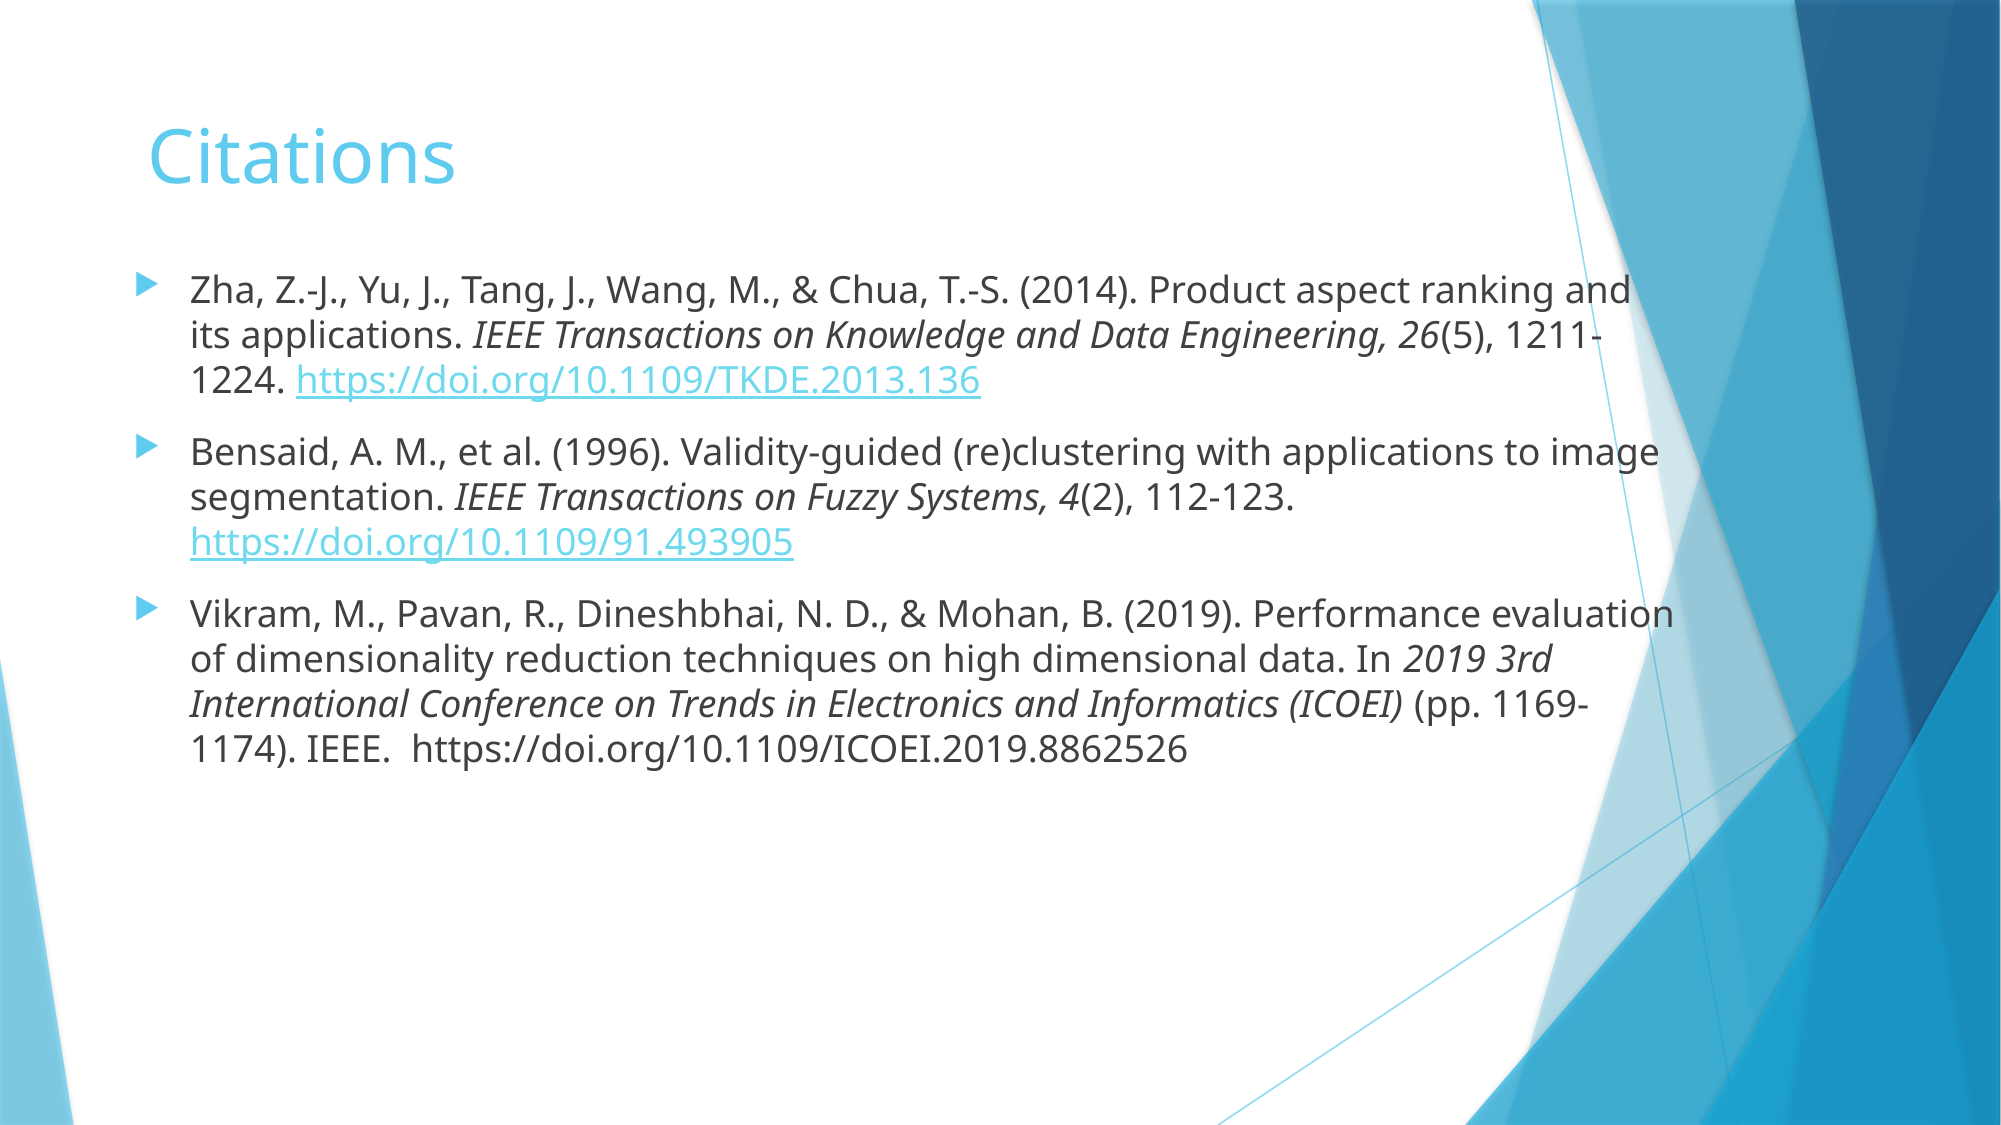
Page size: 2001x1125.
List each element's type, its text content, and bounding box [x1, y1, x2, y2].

list Zha, Z.-J., Yu, J., Tang, J., Wang, M., & Chua, T.-S. (2014). Product aspect ranking and its applications. IEEE Transactions on Knowledge and Data Engineering, 26(5), 1211-1224. https://doi.org/10.1109/TKDE.2013.136 Bensaid, A. M., et al. (1996). Validity-guided (re)clustering with applications to image segmentation. IEEE Transactions on Fuzzy Systems, 4(2), 112-123. https://doi.org/10.1109/91.493905 Vikram, M., Pavan, R., Dineshbhai, N. D., & Mohan, B. (2019). Performance evaluation of dimensionality reduction techniques on high dimensional data. In 2019 3rd International Conference on Trends in Electronics and Informatics (ICOEI) (pp. 1169-1174). IEEE. https://doi.org/10.1109/ICOEI.2019.8862526 [118, 258, 1694, 874]
title Citations [132, 101, 1708, 252]
